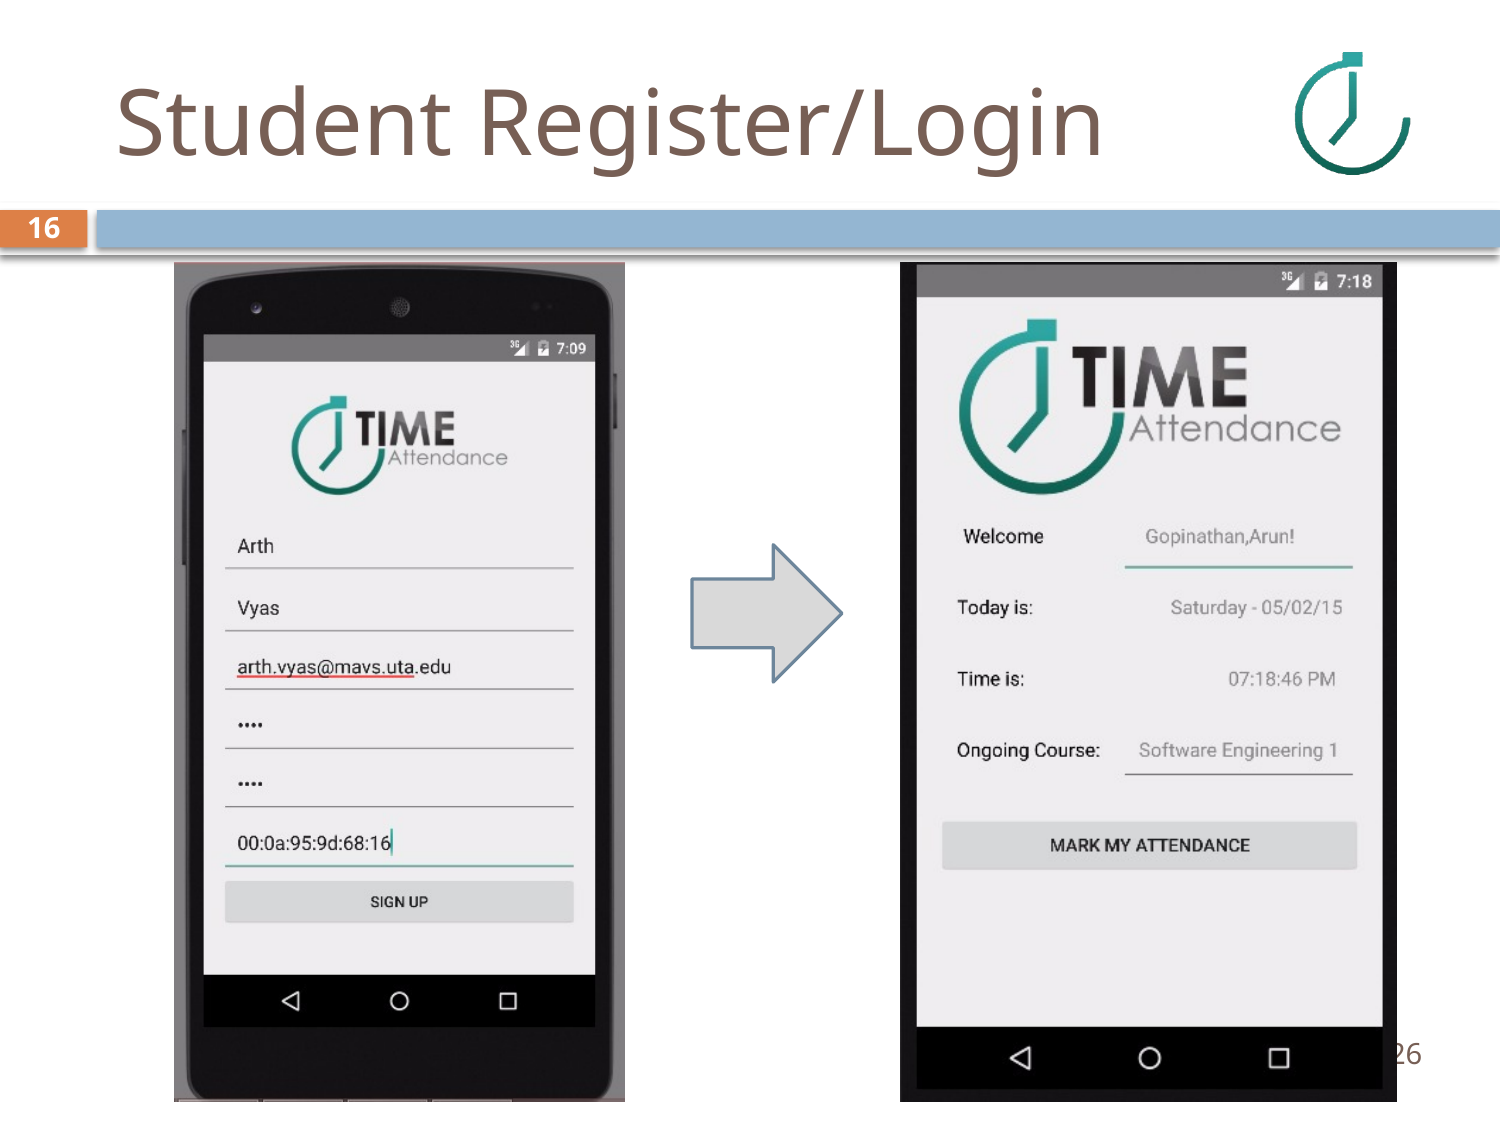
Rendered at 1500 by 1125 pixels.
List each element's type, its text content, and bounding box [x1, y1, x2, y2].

title Student Register/Login [100, 37, 1438, 200]
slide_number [1401, 1025, 1438, 1085]
text_box [690, 543, 844, 684]
picture [174, 262, 626, 1103]
slide_number 16 [0, 208, 88, 249]
picture [899, 262, 1397, 1103]
picture [1287, 49, 1413, 179]
